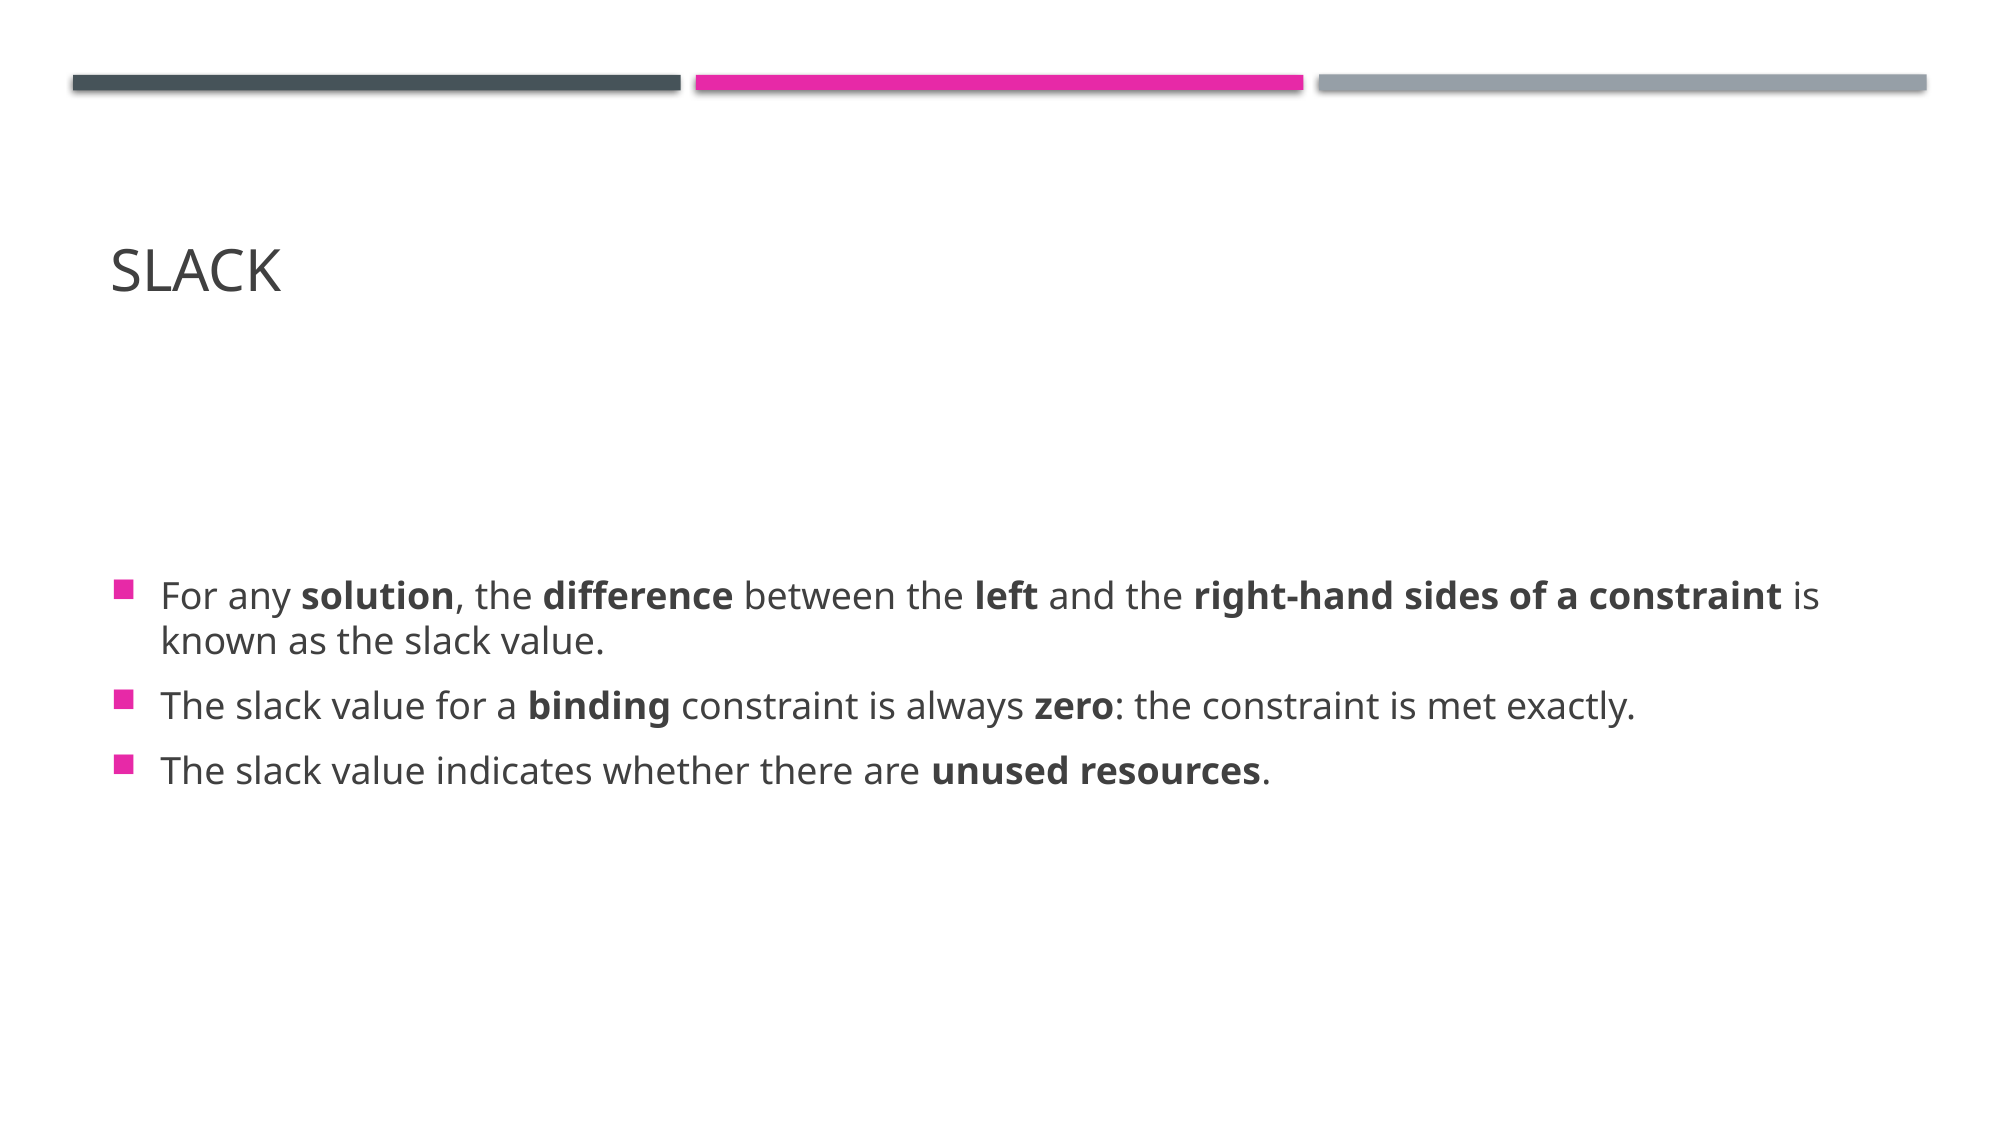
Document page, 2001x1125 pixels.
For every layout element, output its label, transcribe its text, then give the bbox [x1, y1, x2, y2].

list For any solution, the difference between the left and the right-hand sides of a constraint is known as the slack value. The slack value for a binding constraint is always zero: the constraint is met exactly. The slack value indicates whether there are unused resources. [95, 383, 1905, 981]
title slack [95, 115, 1905, 311]
